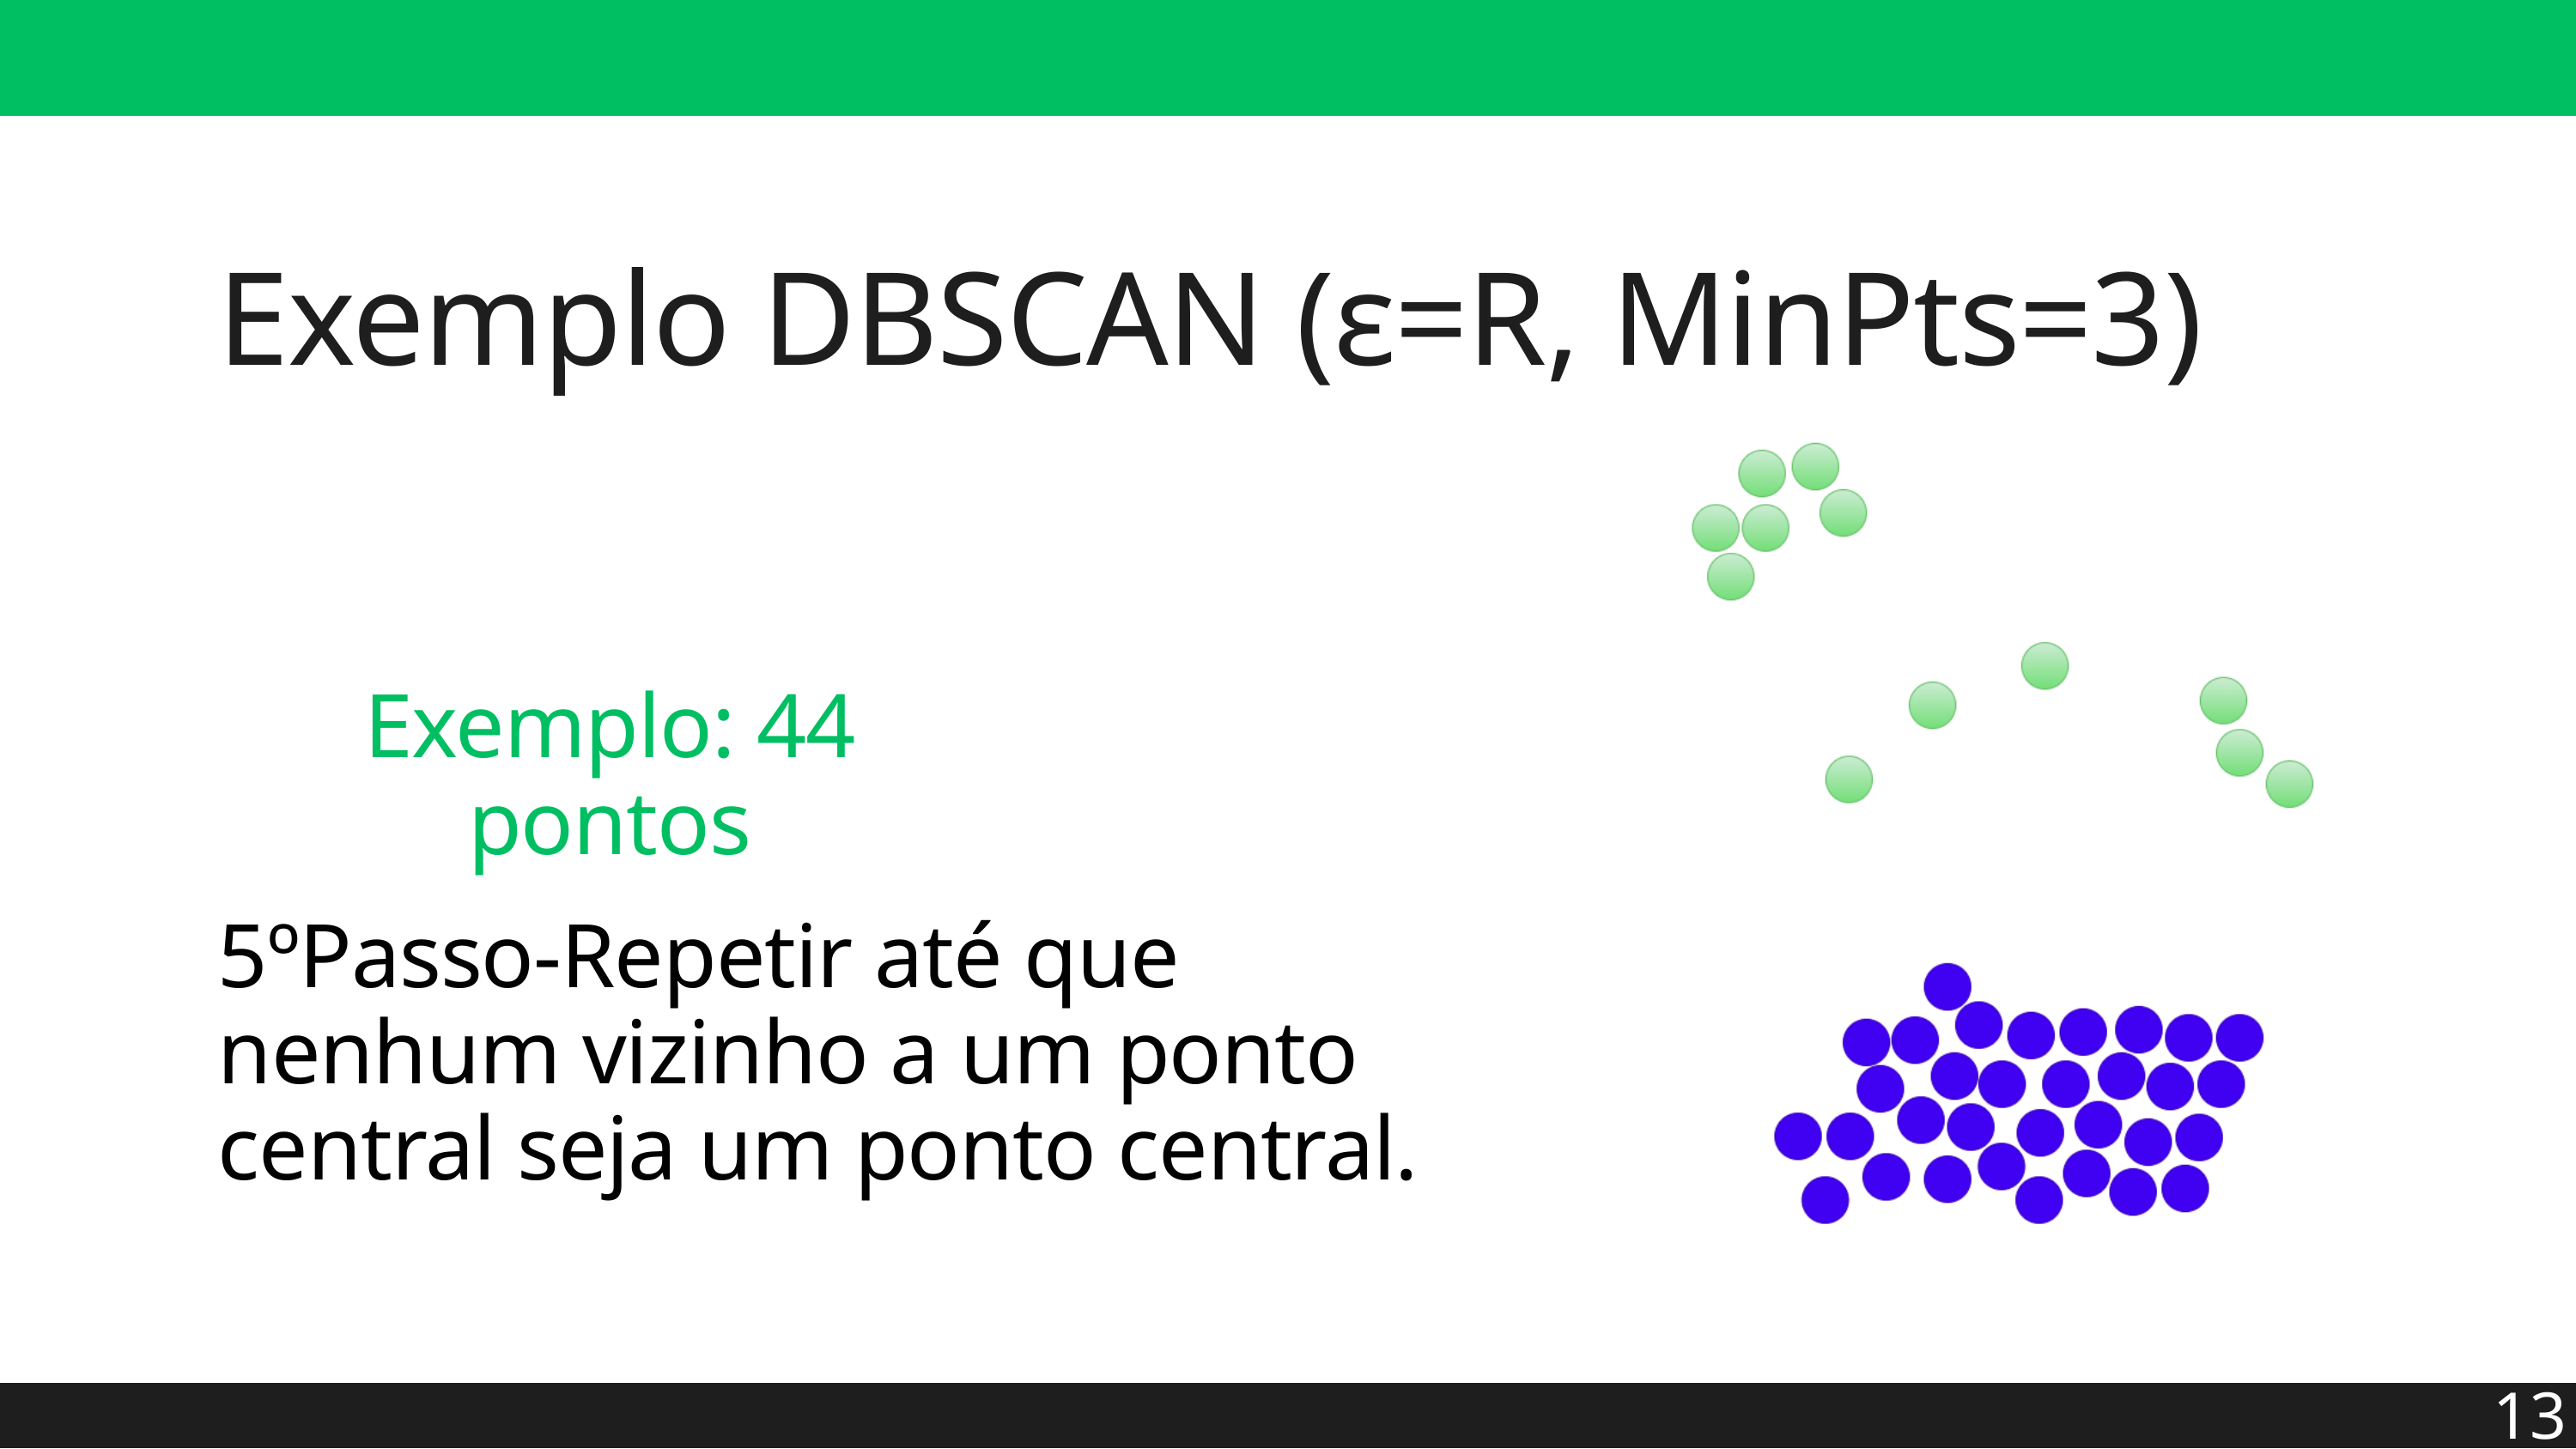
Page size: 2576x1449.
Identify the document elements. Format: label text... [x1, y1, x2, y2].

text_box [1667, 416, 2432, 1304]
text_box Exemplo DBSCAN (ε=R, MinPts=3) [217, 249, 2380, 391]
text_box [0, 0, 2576, 116]
text_box Exemplo: 44 pontos [217, 679, 1001, 872]
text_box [0, 1382, 2576, 1449]
text_box 5ºPasso-Repetir até que nenhum vizinho a um ponto central seja um ponto central. [217, 908, 1436, 1198]
